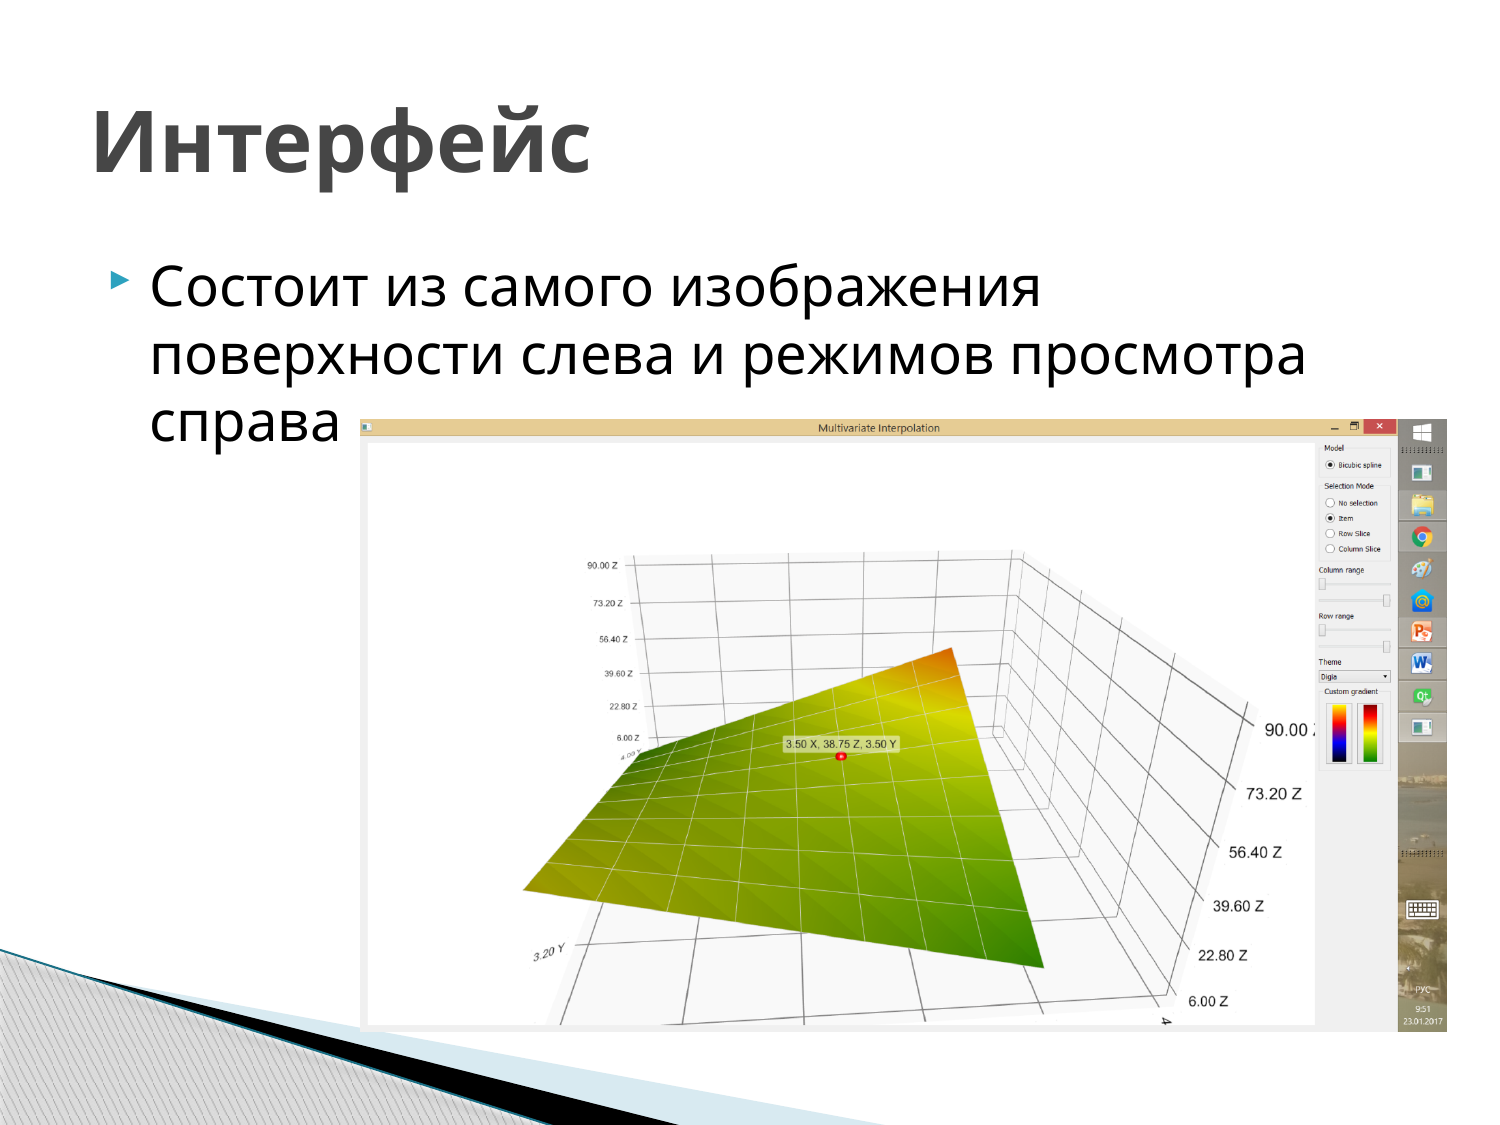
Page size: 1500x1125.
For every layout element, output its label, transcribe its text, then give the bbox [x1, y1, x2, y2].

list Состоит из самого изображения поверхности слева и режимов просмотра справа [75, 243, 1425, 986]
picture [359, 419, 1448, 1032]
title Интерфейс [75, 45, 1425, 233]
